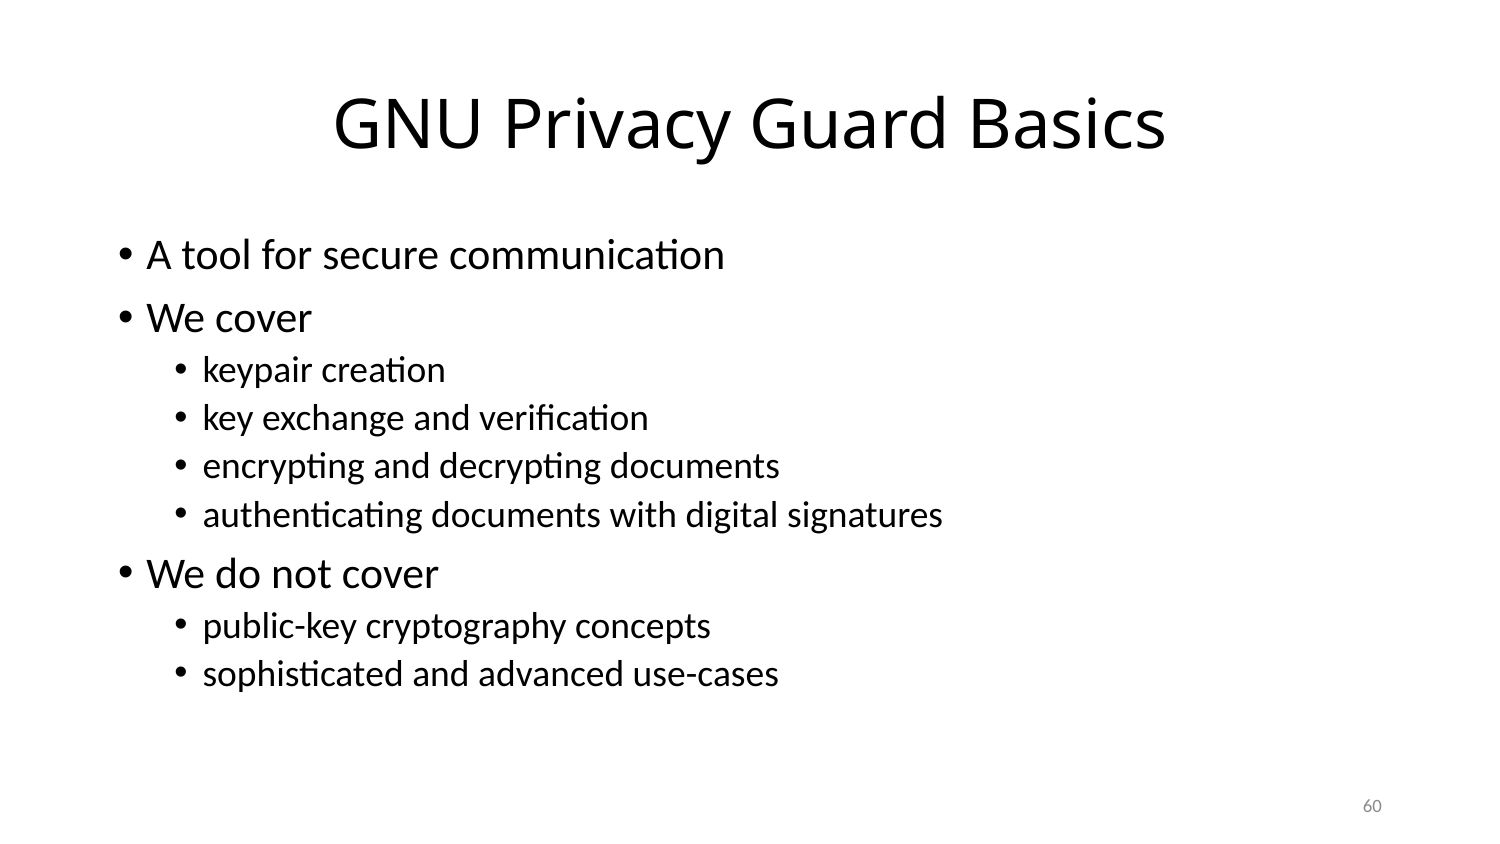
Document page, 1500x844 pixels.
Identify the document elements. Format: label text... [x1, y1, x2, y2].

slide_number 60 [1059, 782, 1397, 827]
title GNU Privacy Guard Basics [103, 44, 1397, 208]
list A tool for secure communication We cover keypair creation key exchange and verification encrypting and decrypting documents authenticating documents with digital signatures We do not cover public-key cryptography concepts sophisticated and advanced use-cases [103, 224, 1397, 760]
